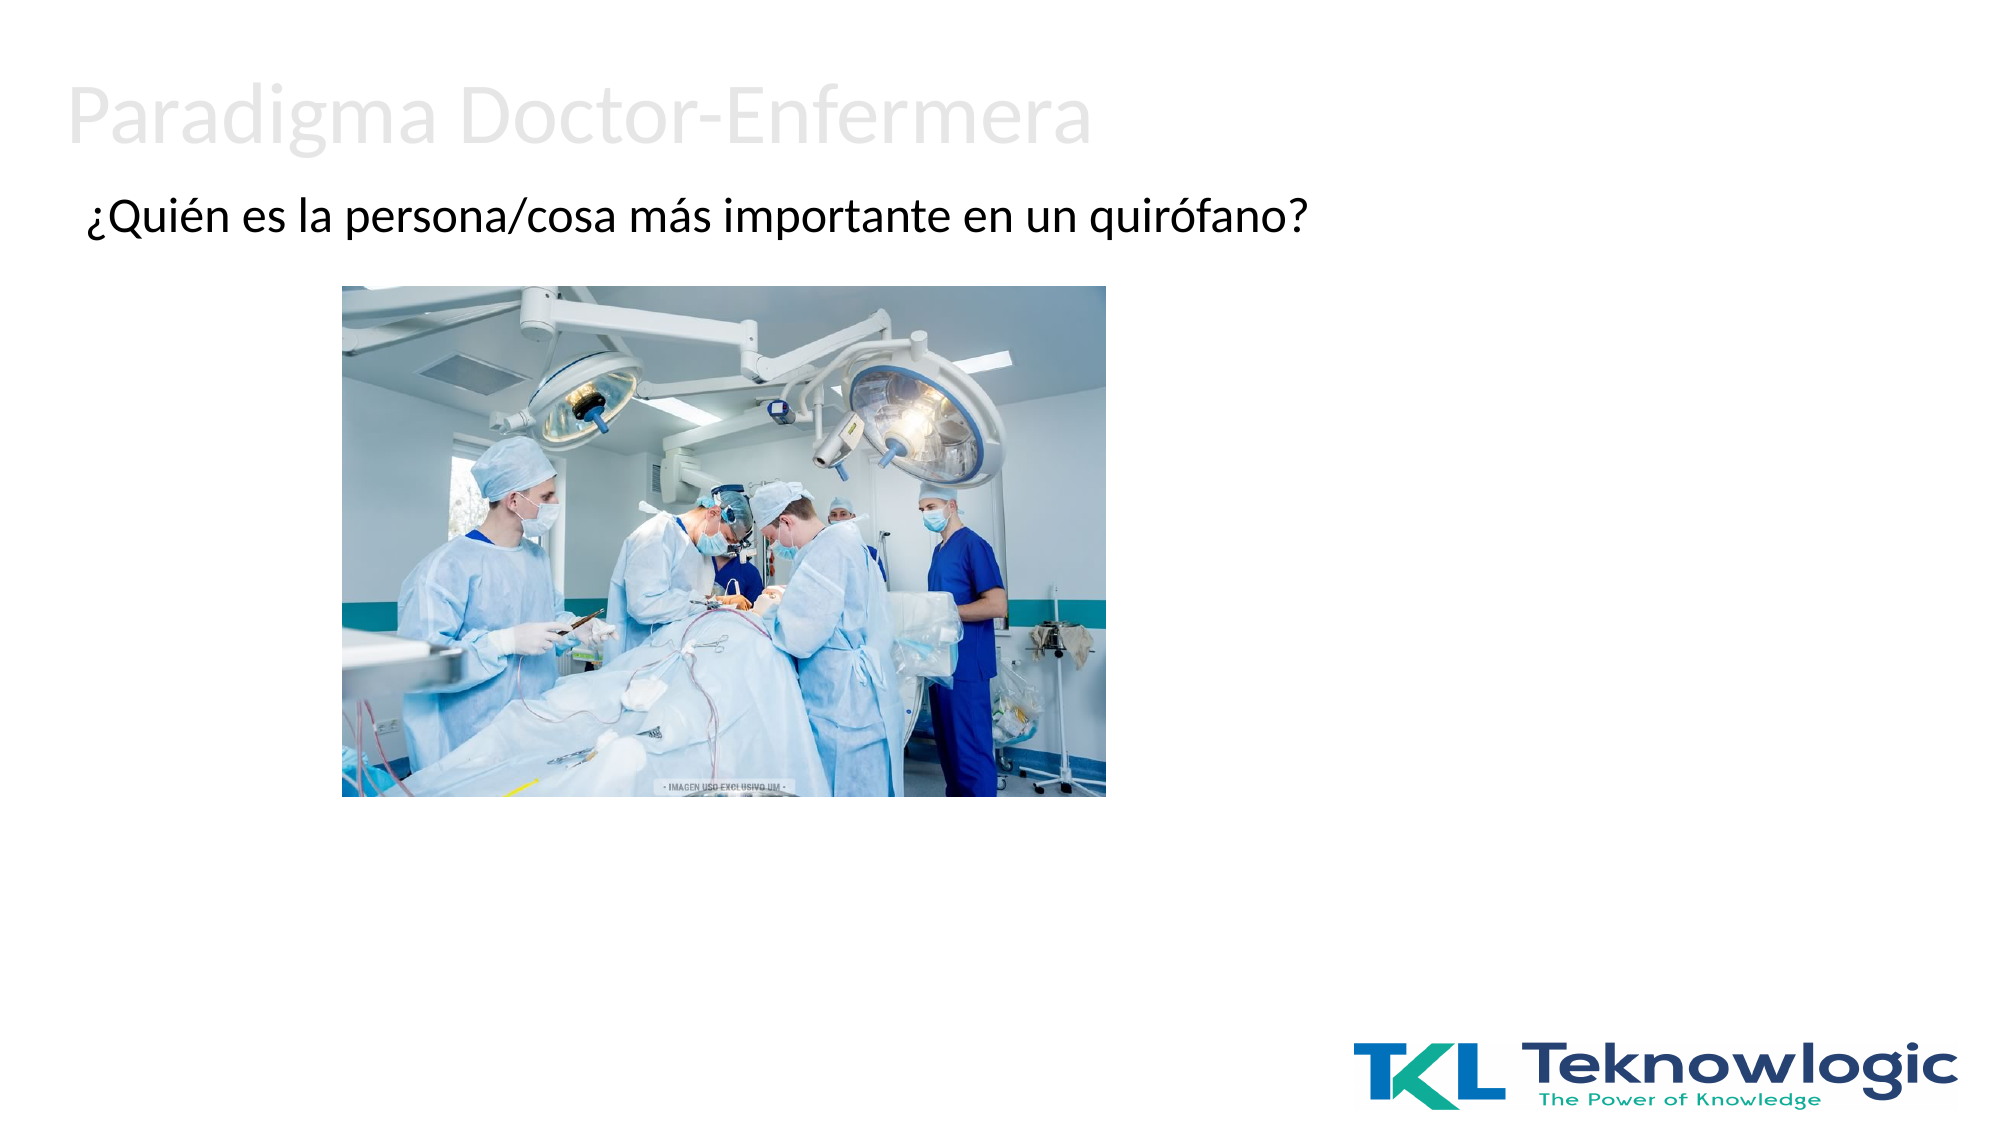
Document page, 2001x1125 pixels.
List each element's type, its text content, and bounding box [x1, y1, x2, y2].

picture [342, 286, 1106, 797]
picture [342, 789, 349, 797]
text_box ¿Quién es la persona/cosa más importante en un quirófano? [51, 188, 1449, 750]
picture [1354, 1042, 1958, 1110]
title Paradigma Doctor-Enfermera [51, 72, 1449, 167]
